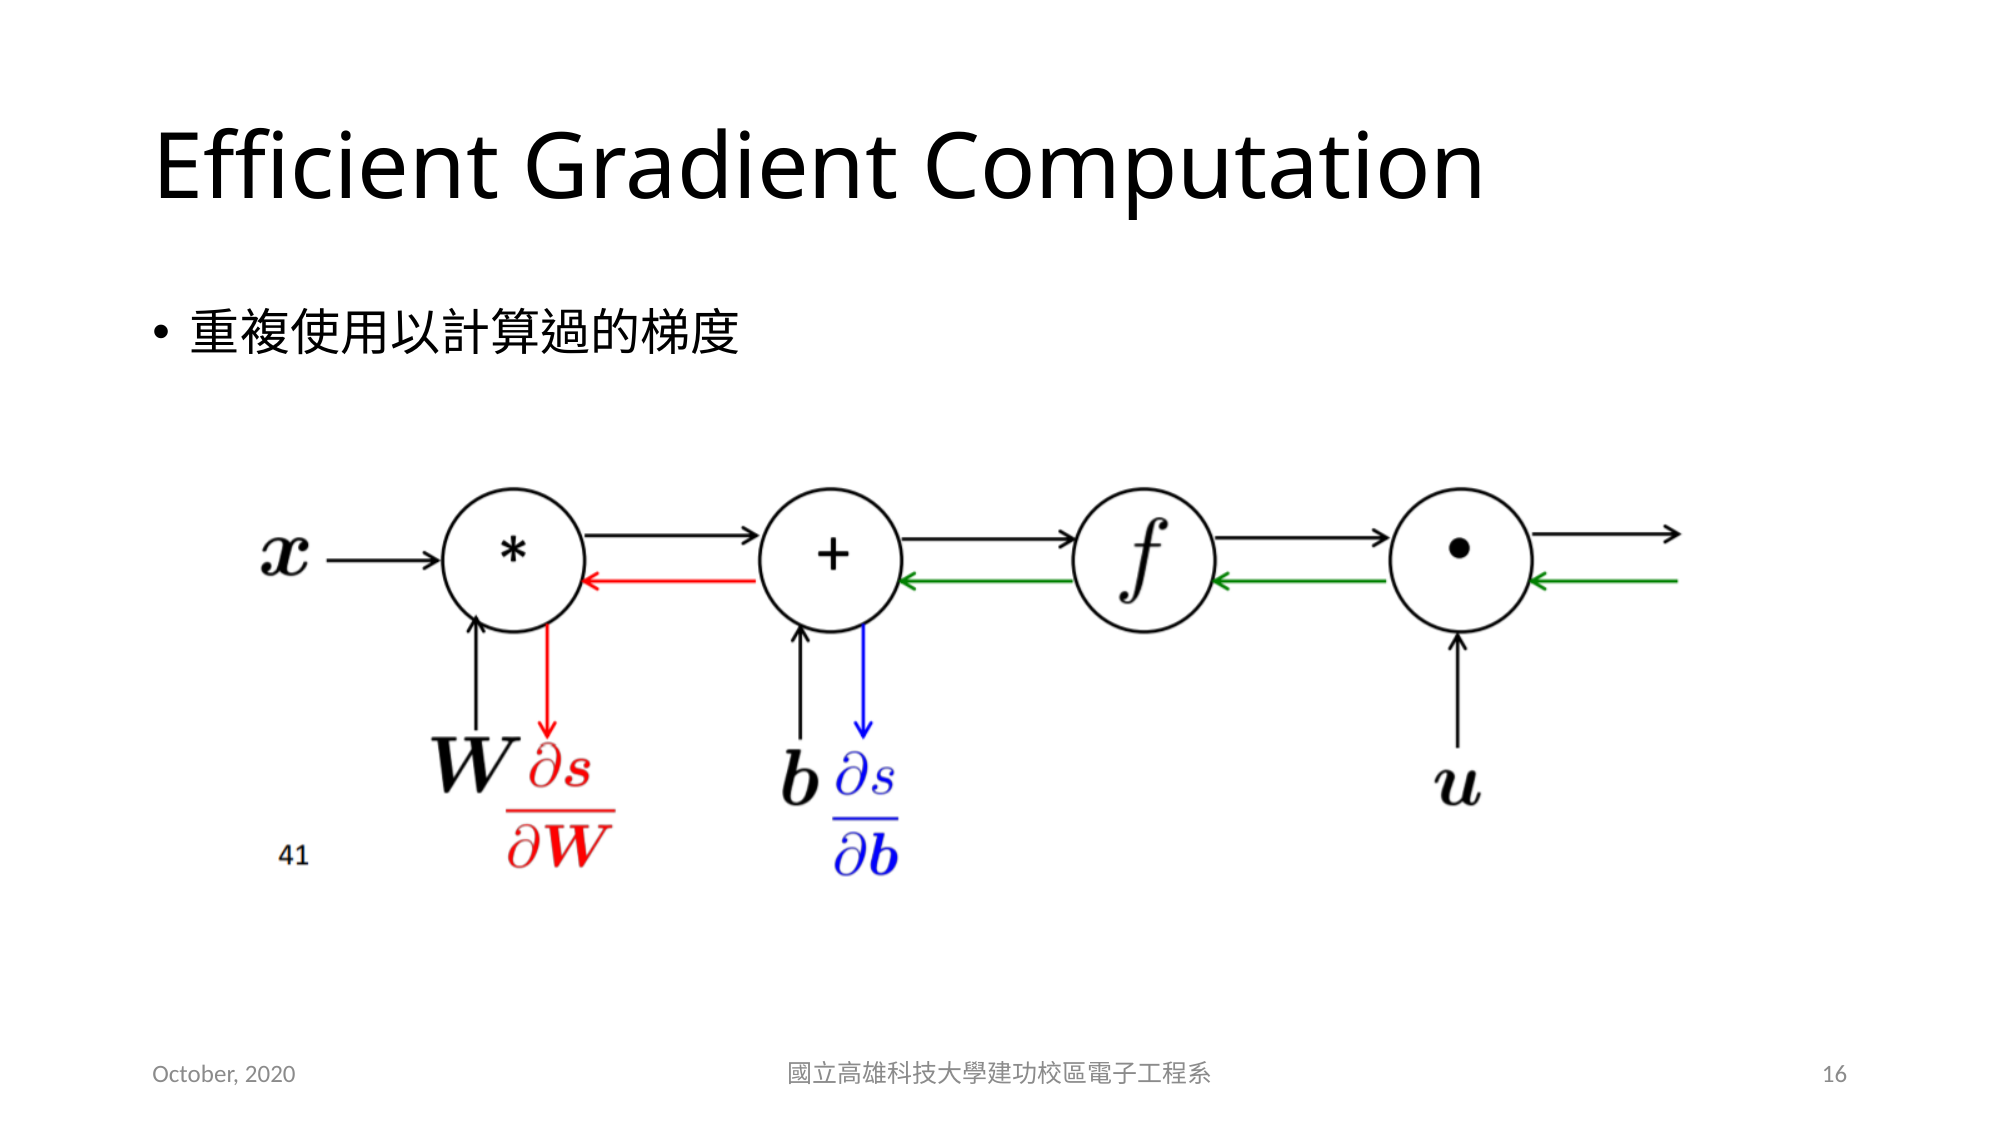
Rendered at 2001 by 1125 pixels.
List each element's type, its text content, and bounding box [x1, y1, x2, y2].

footer 國立高雄科技大學建功校區電子工程系 [662, 1042, 1338, 1103]
picture [247, 467, 1705, 888]
title Efficient Gradient Computation [137, 59, 1863, 278]
slide_number 16 [1412, 1042, 1863, 1103]
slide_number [137, 1042, 588, 1103]
list 重複使用以計算過的梯度 [137, 299, 1863, 1014]
